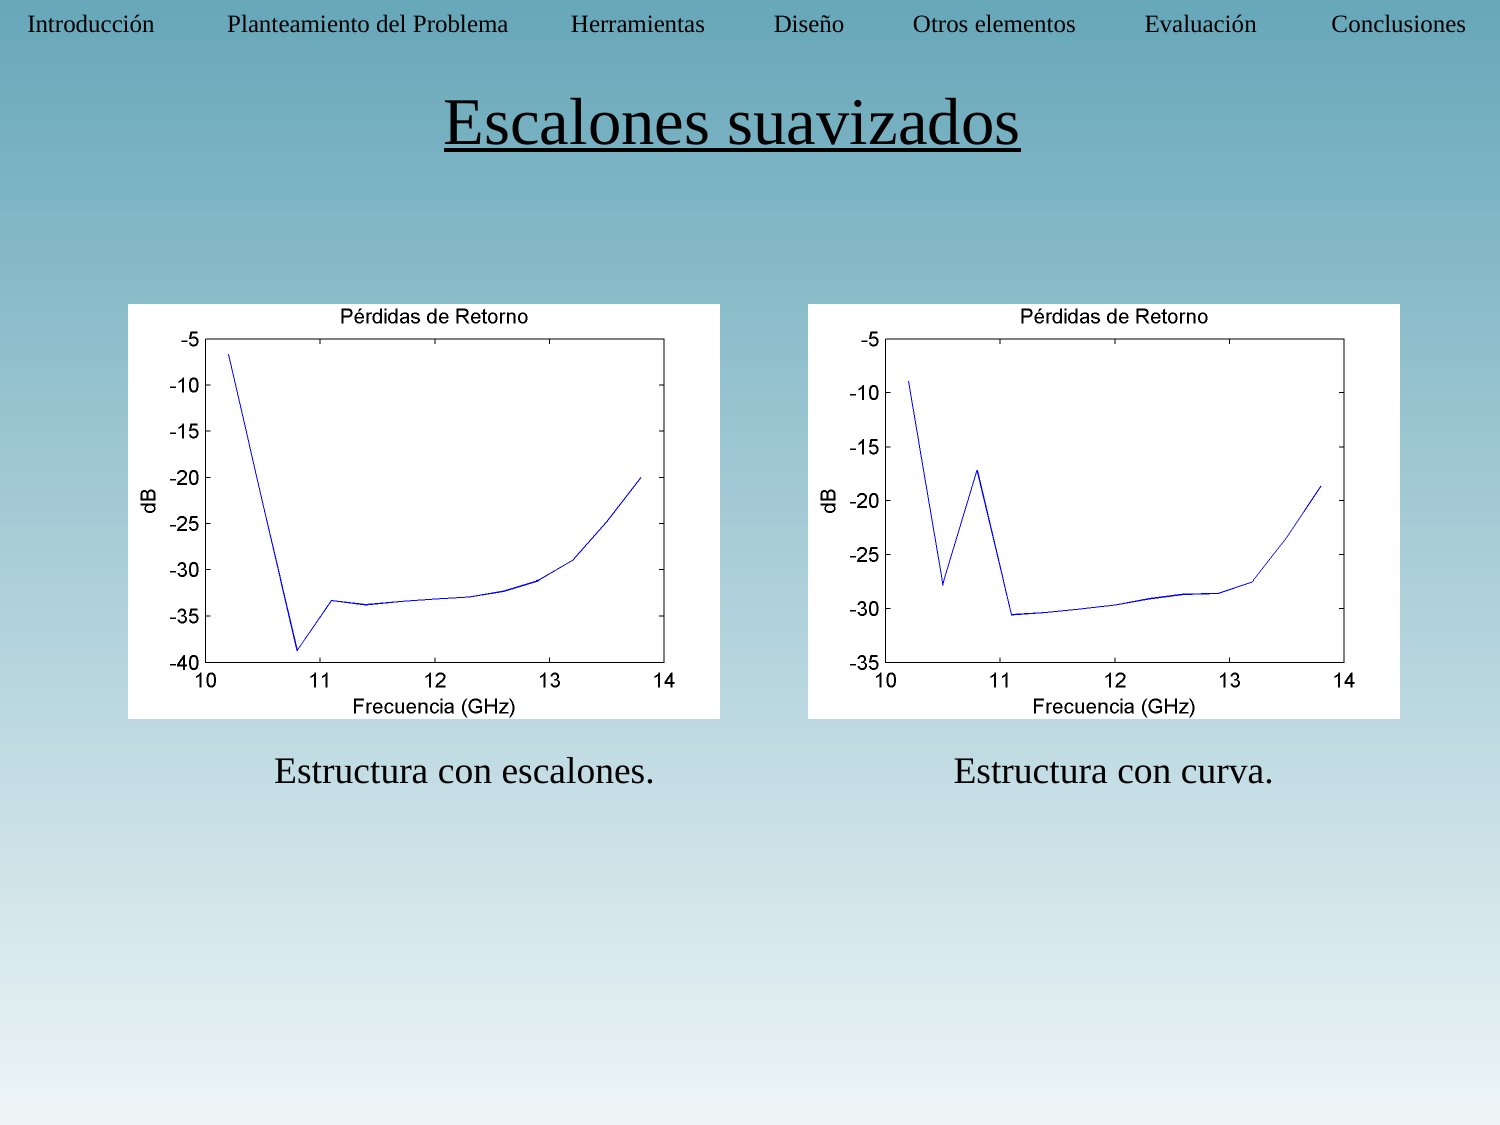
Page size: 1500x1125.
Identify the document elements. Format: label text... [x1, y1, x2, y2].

text_box Escalones suavizados [269, 70, 1196, 165]
picture [128, 304, 720, 719]
text_box Introducción Planteamiento del Problema Herramientas Diseño Otros elementos Evaluación Conclusiones [0, 0, 1500, 45]
picture [808, 304, 1400, 719]
text_box Estructura con curva. [938, 738, 1299, 798]
text_box Estructura con escalones. [259, 738, 680, 798]
